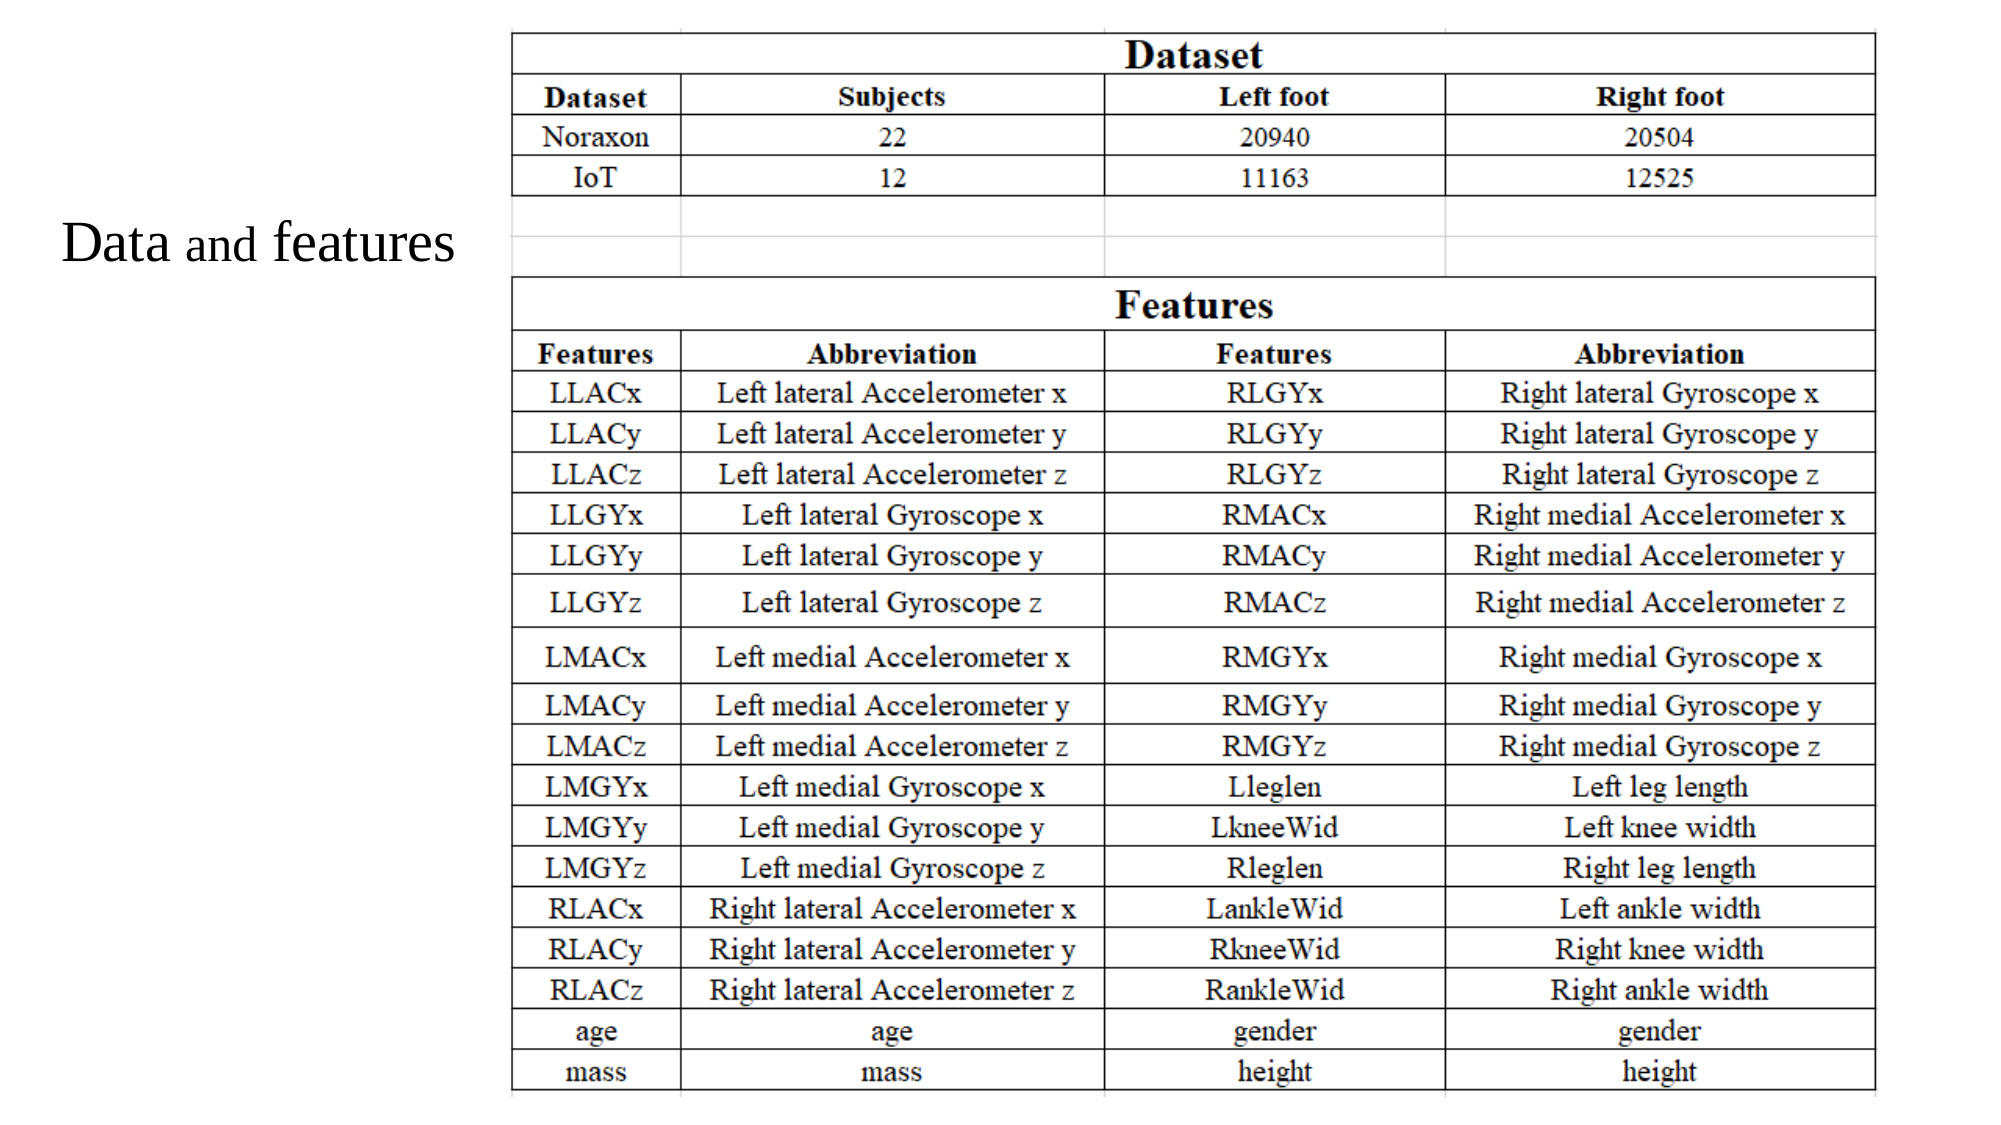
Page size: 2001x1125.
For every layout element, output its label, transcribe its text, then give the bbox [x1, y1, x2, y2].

text_box Data and features [46, 195, 472, 281]
picture [510, 28, 1878, 1097]
